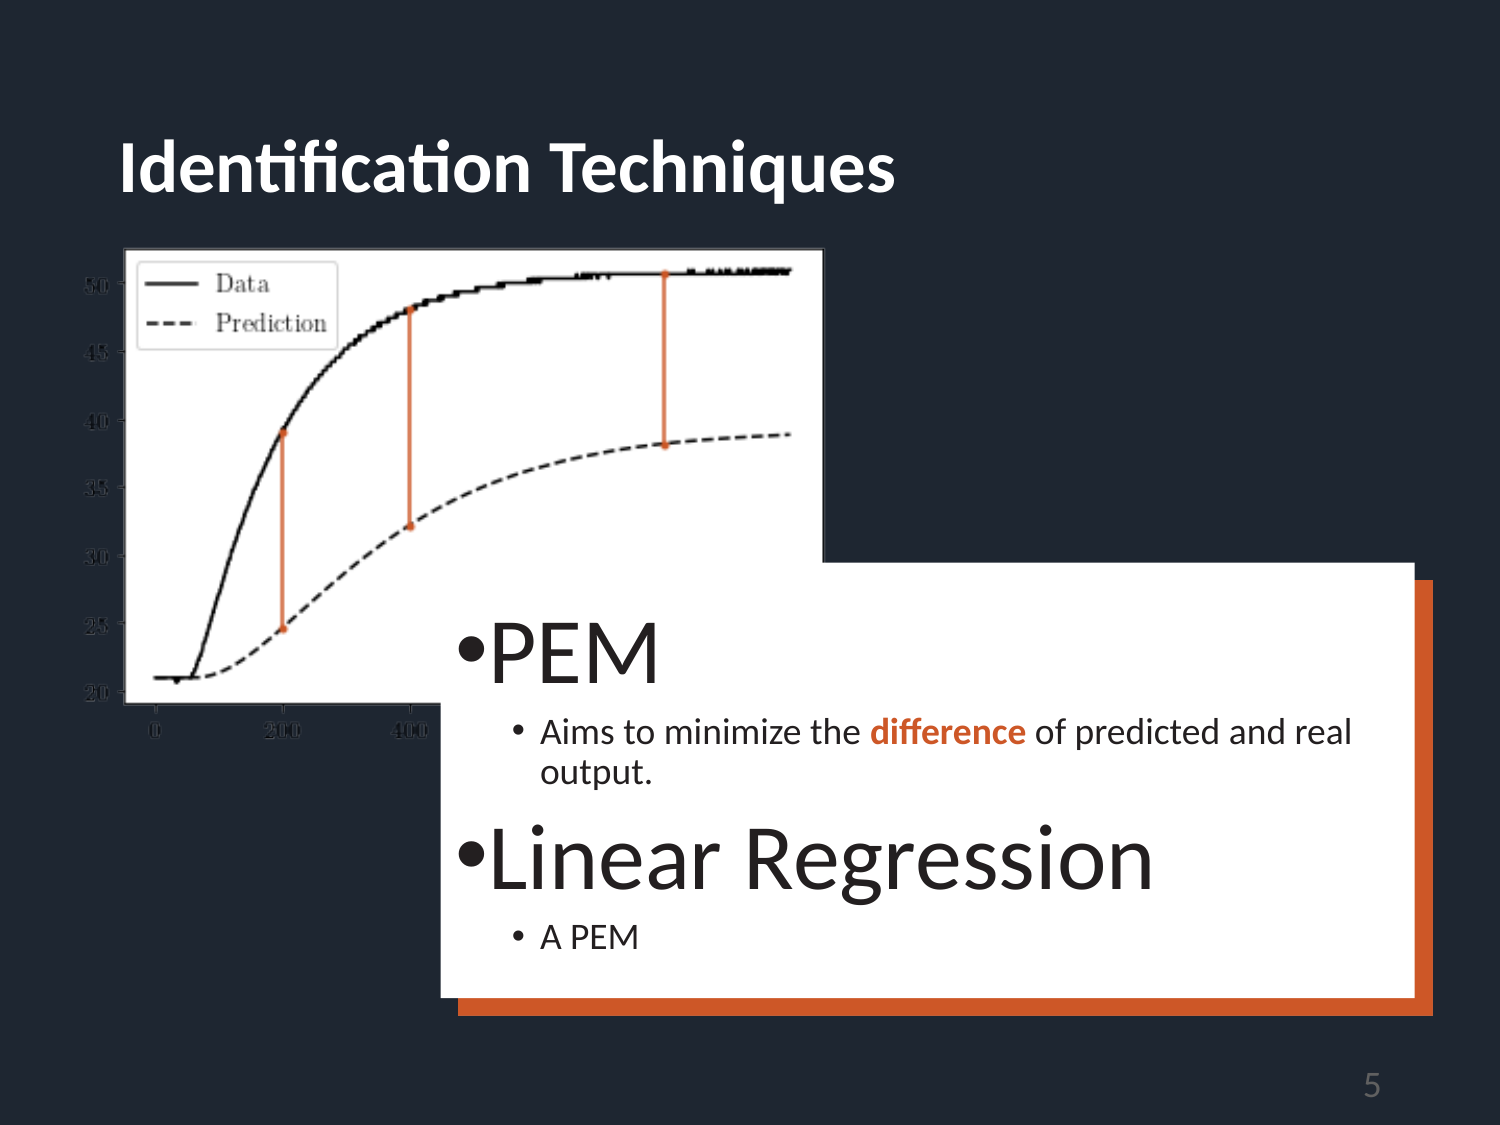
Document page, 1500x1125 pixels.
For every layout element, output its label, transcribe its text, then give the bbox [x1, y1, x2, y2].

title Identification Techniques [103, 59, 1397, 278]
picture [70, 228, 844, 760]
list PEM Aims to minimize the difference of predicted and real output. Linear Regression A PEM [440, 562, 1415, 999]
slide_number 5 [1059, 1052, 1397, 1113]
